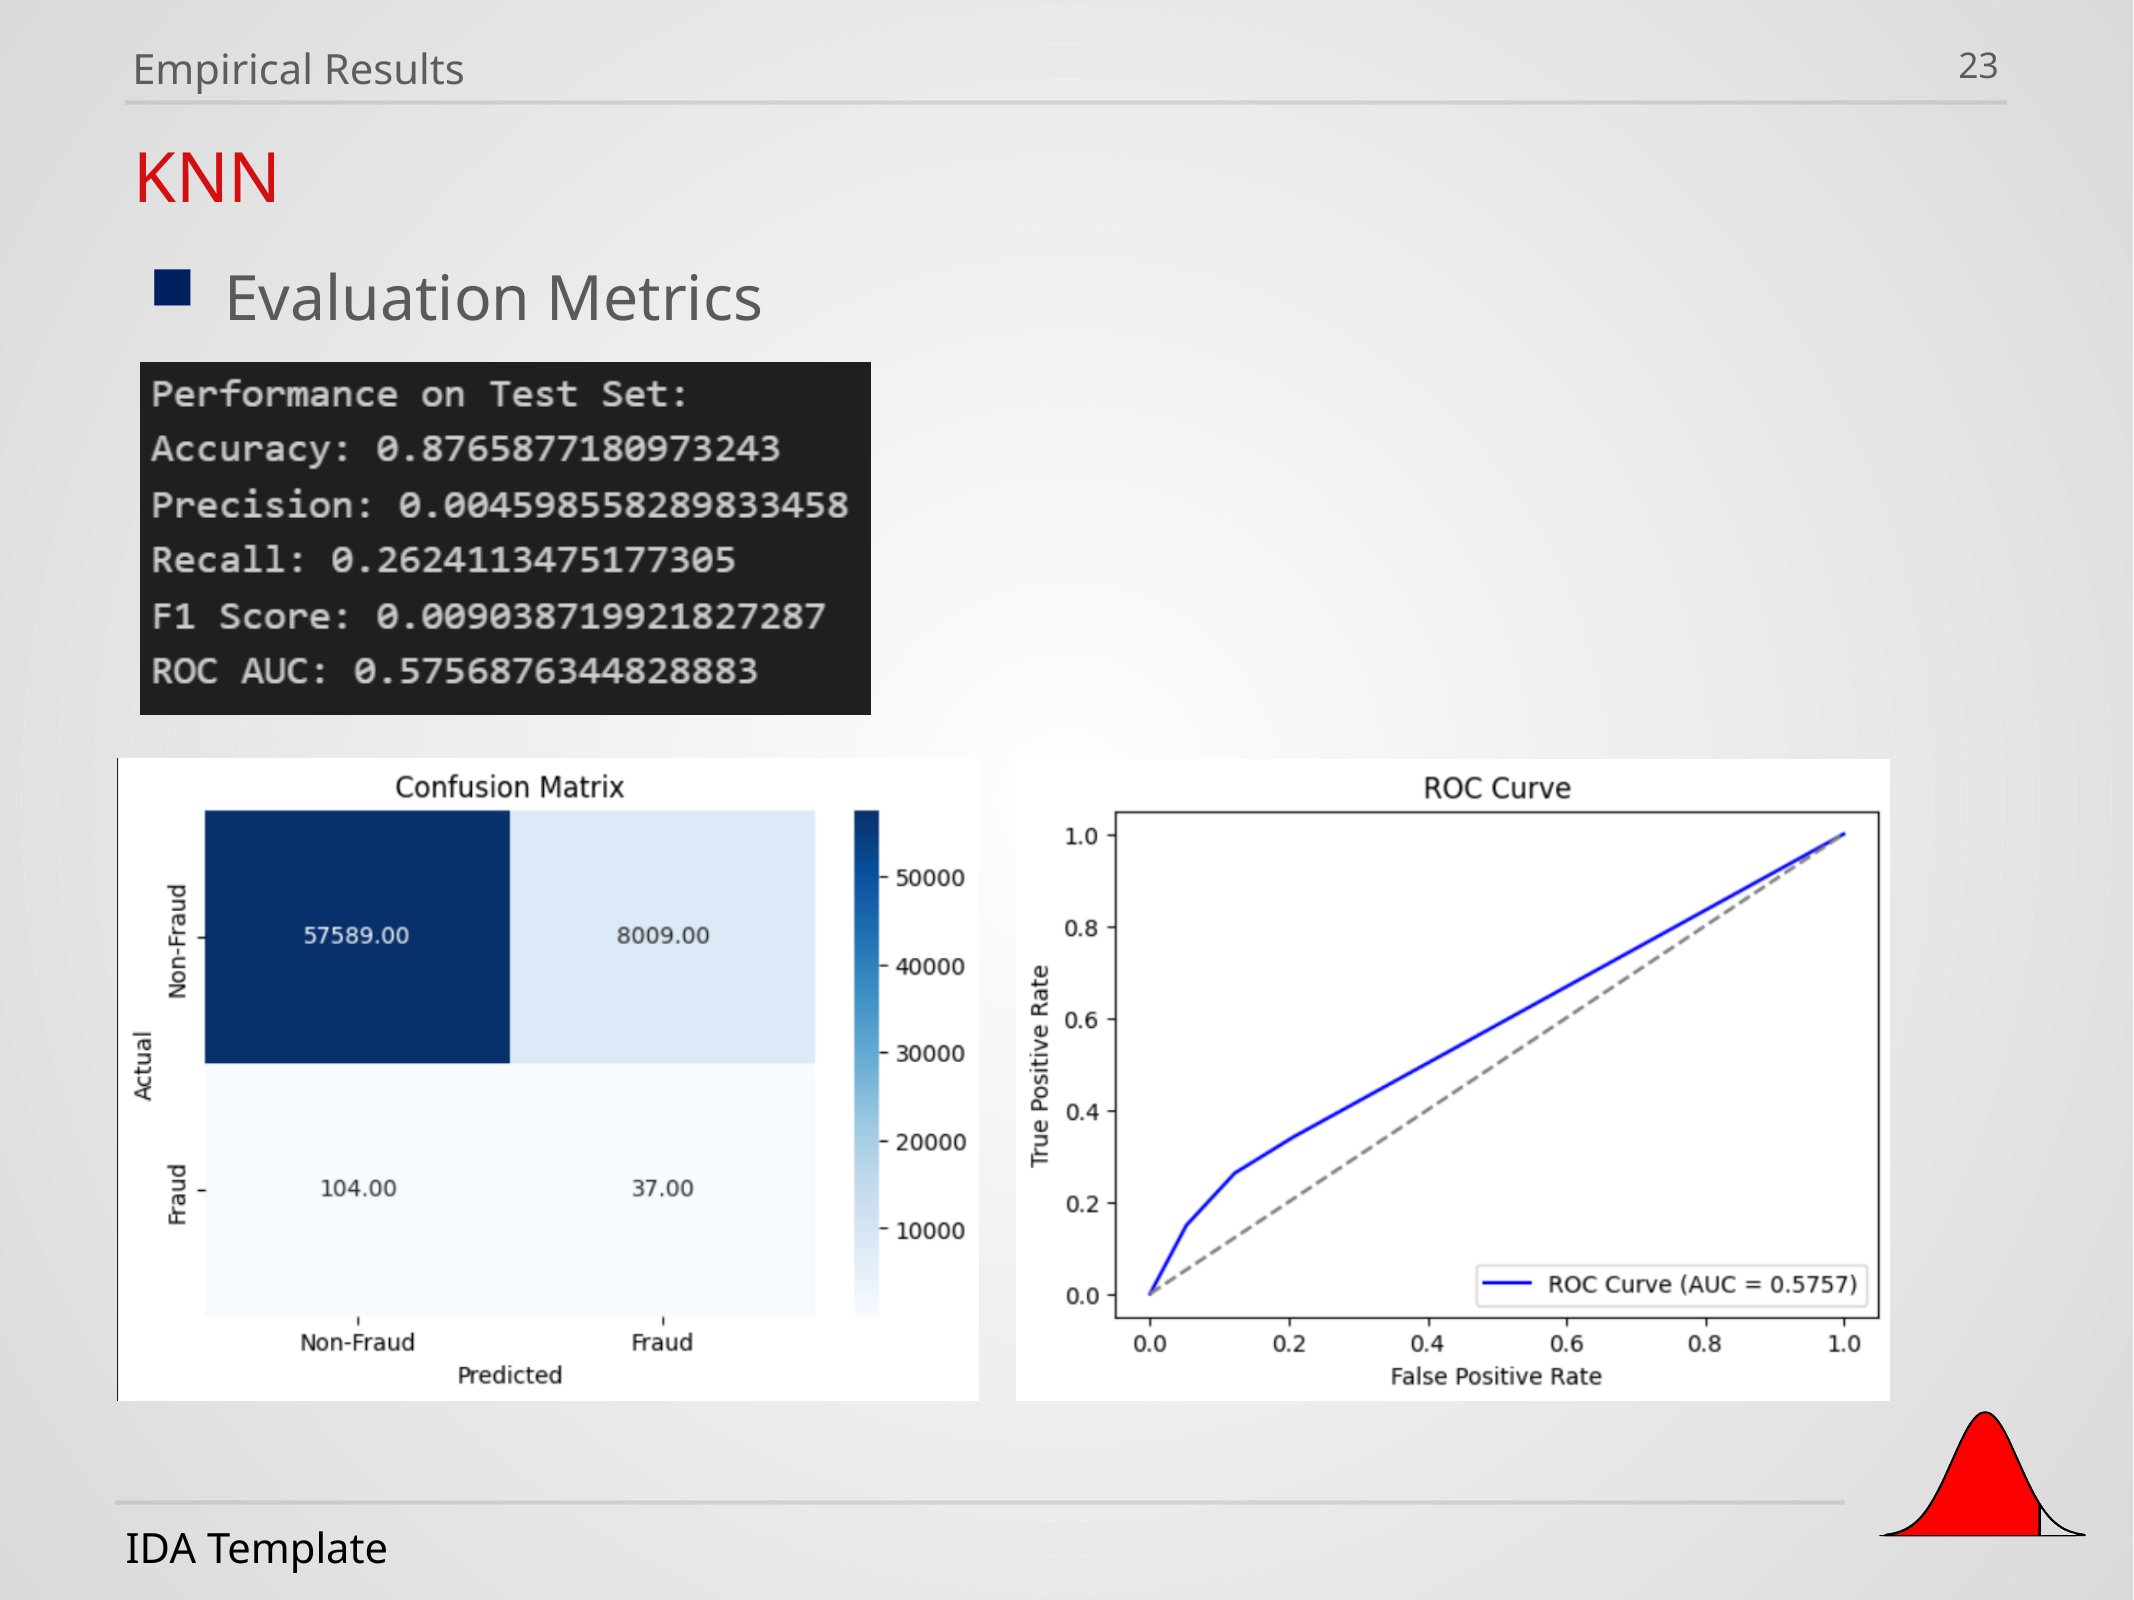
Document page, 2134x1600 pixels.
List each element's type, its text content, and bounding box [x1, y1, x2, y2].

list KNN [124, 124, 2007, 226]
list Empirical Results [123, 34, 1684, 103]
picture [140, 362, 872, 715]
picture [1015, 759, 1890, 1402]
text_box Evaluation Metrics [140, 249, 1728, 1114]
list IDA Template [116, 1514, 1017, 1581]
picture [117, 758, 980, 1402]
picture [1879, 1411, 2086, 1537]
slide_number 23 [1925, 34, 2008, 101]
